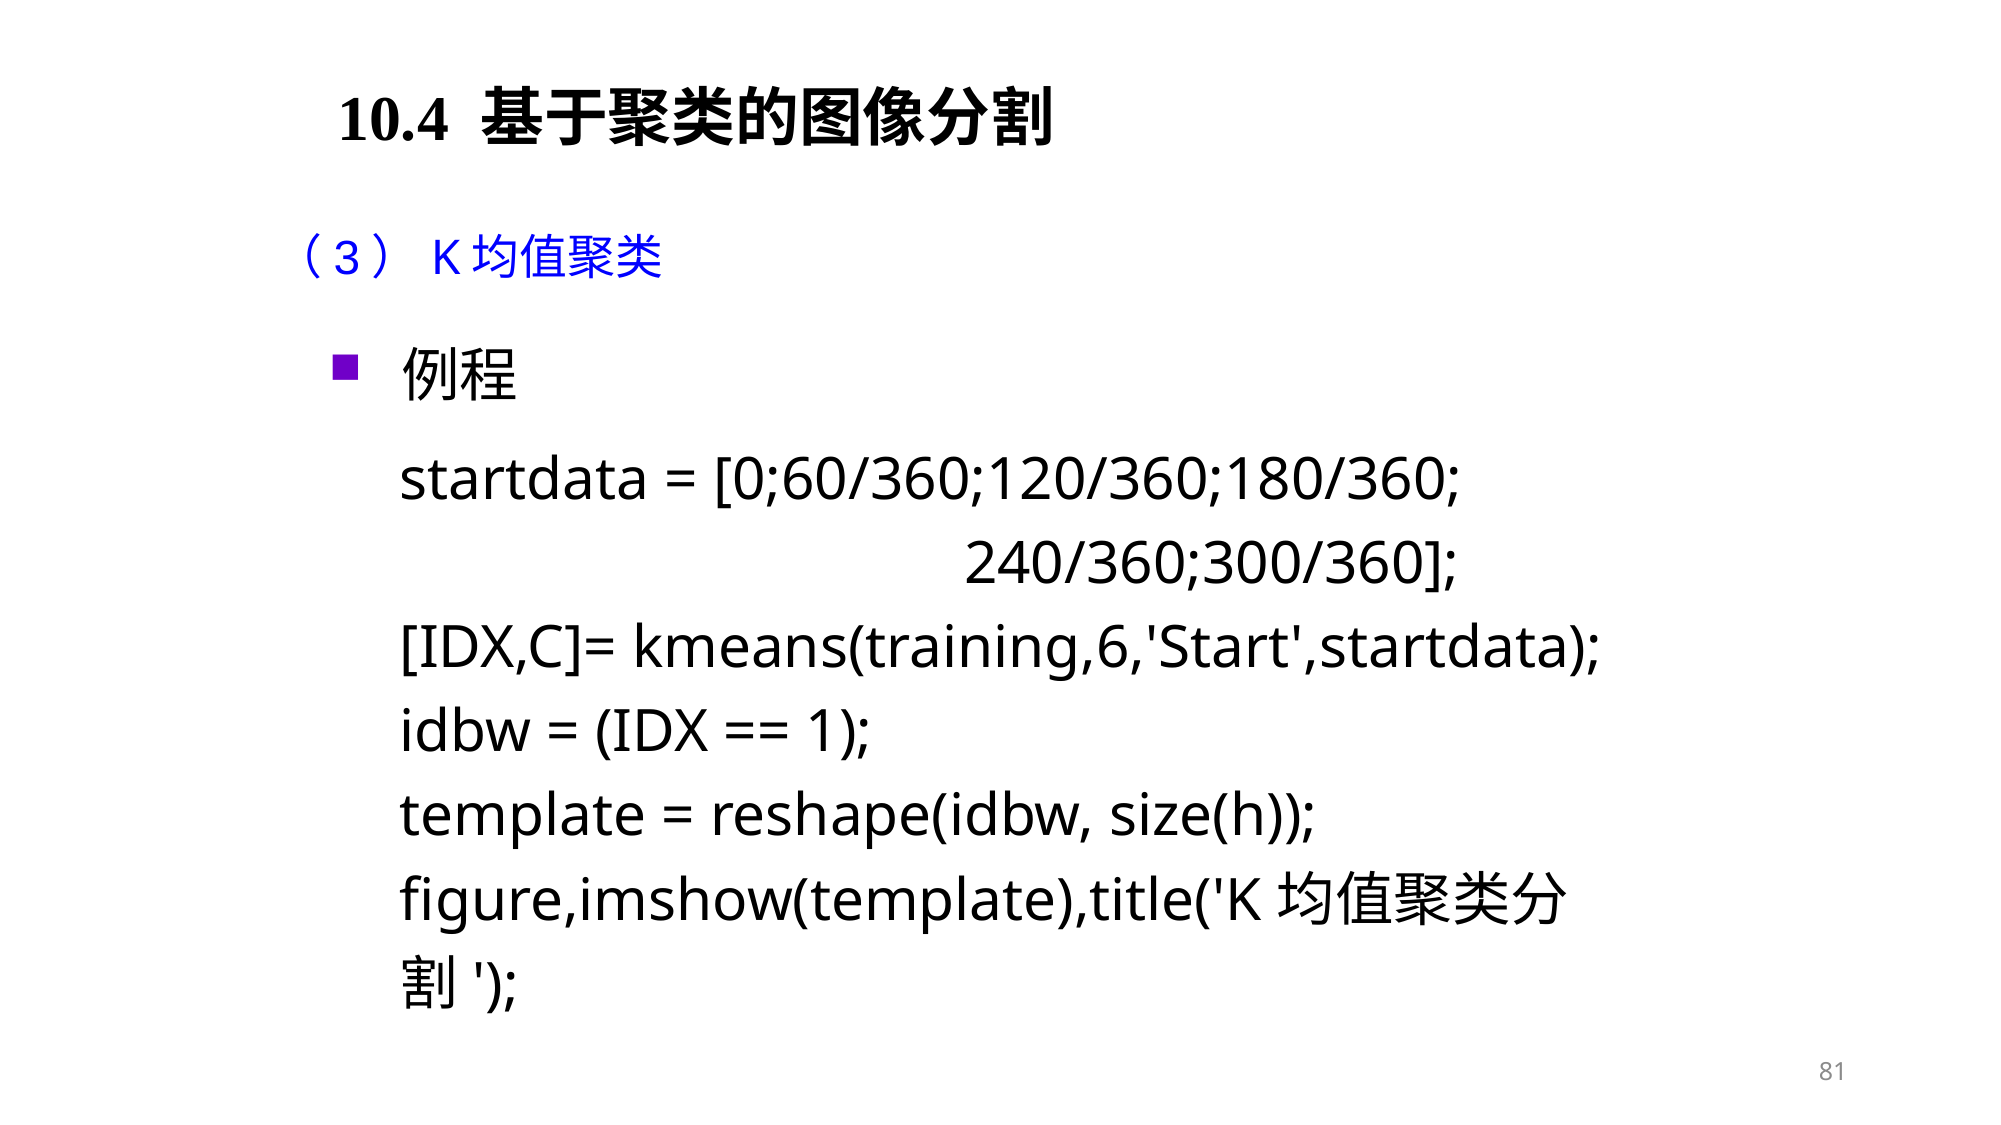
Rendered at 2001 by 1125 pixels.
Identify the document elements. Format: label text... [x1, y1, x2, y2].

text_box 10.4 基于聚类的图像分割 [322, 50, 1136, 180]
text_box （3）K均值聚类 [255, 217, 682, 294]
slide_number 81 [1412, 1042, 1863, 1103]
text_box startdata = [0;60/360;120/360;180/360; 240/360;300/360]; [IDX,C]= kmeans(training,6,'Start',startdata); idbw = (IDX == 1); template = reshape(idbw, size(h)); figure,imshow(template),title('K均值聚类分割'); [385, 419, 1663, 1024]
text_box 例程 [310, 328, 609, 419]
